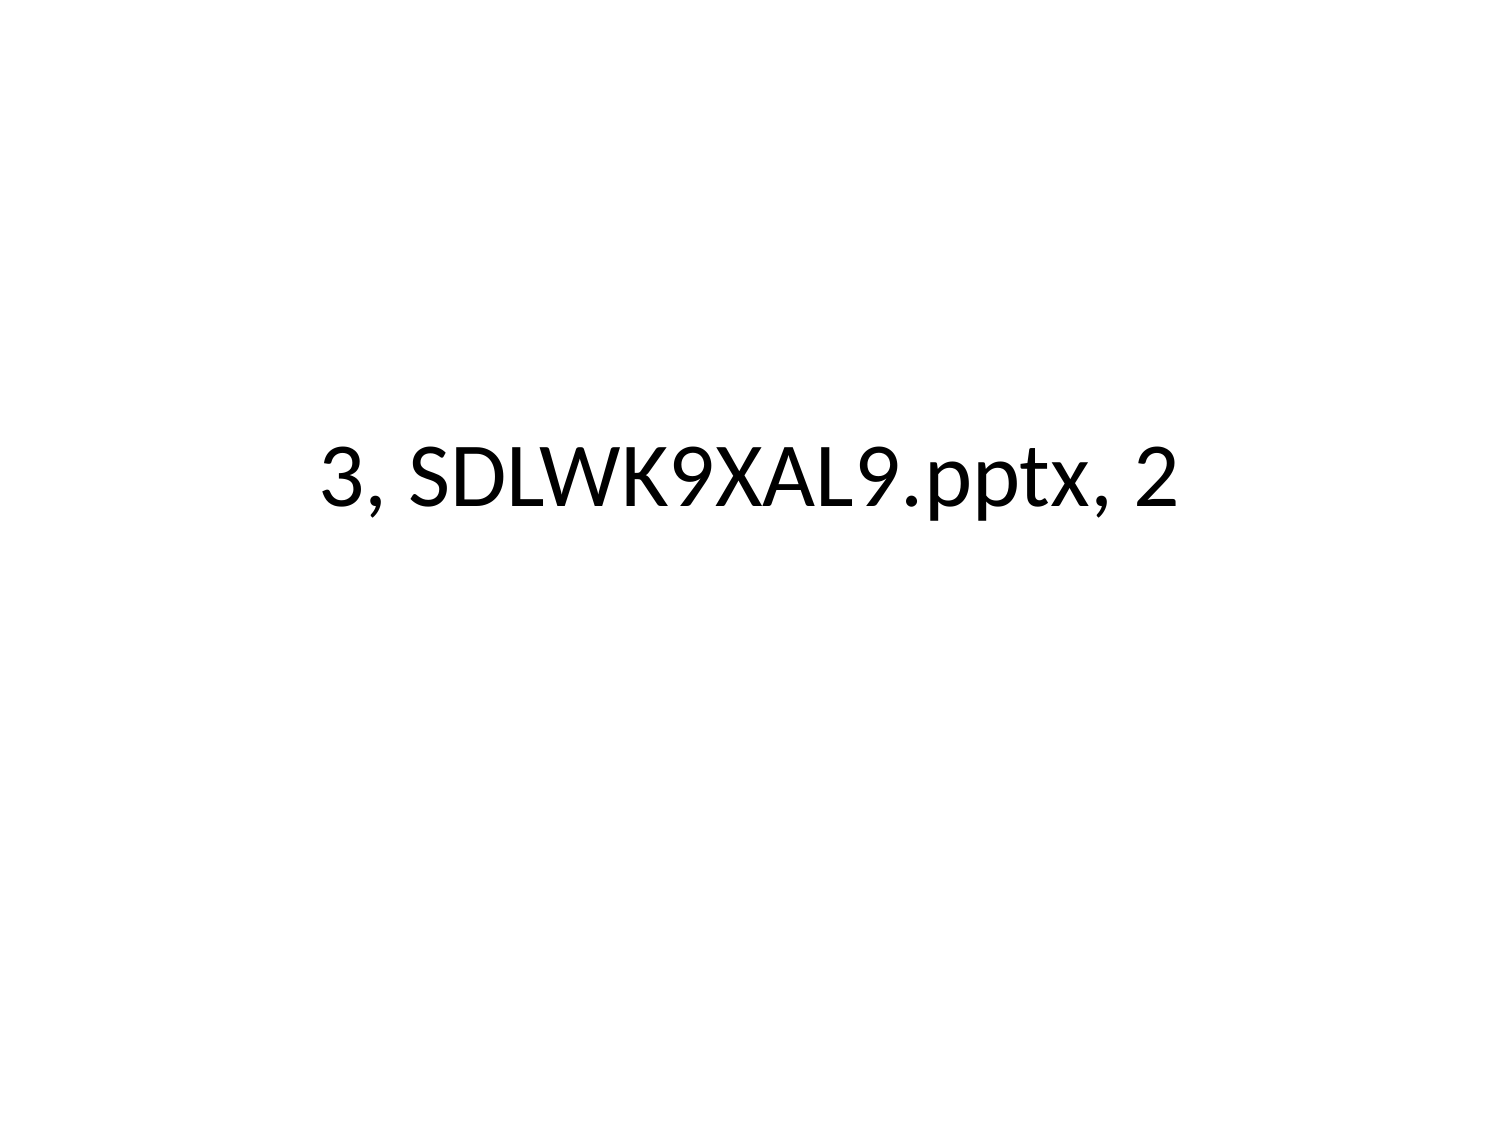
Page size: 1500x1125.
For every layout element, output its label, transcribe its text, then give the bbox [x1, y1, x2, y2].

title 3, SDLWK9XAL9.pptx, 2 [112, 349, 1388, 591]
